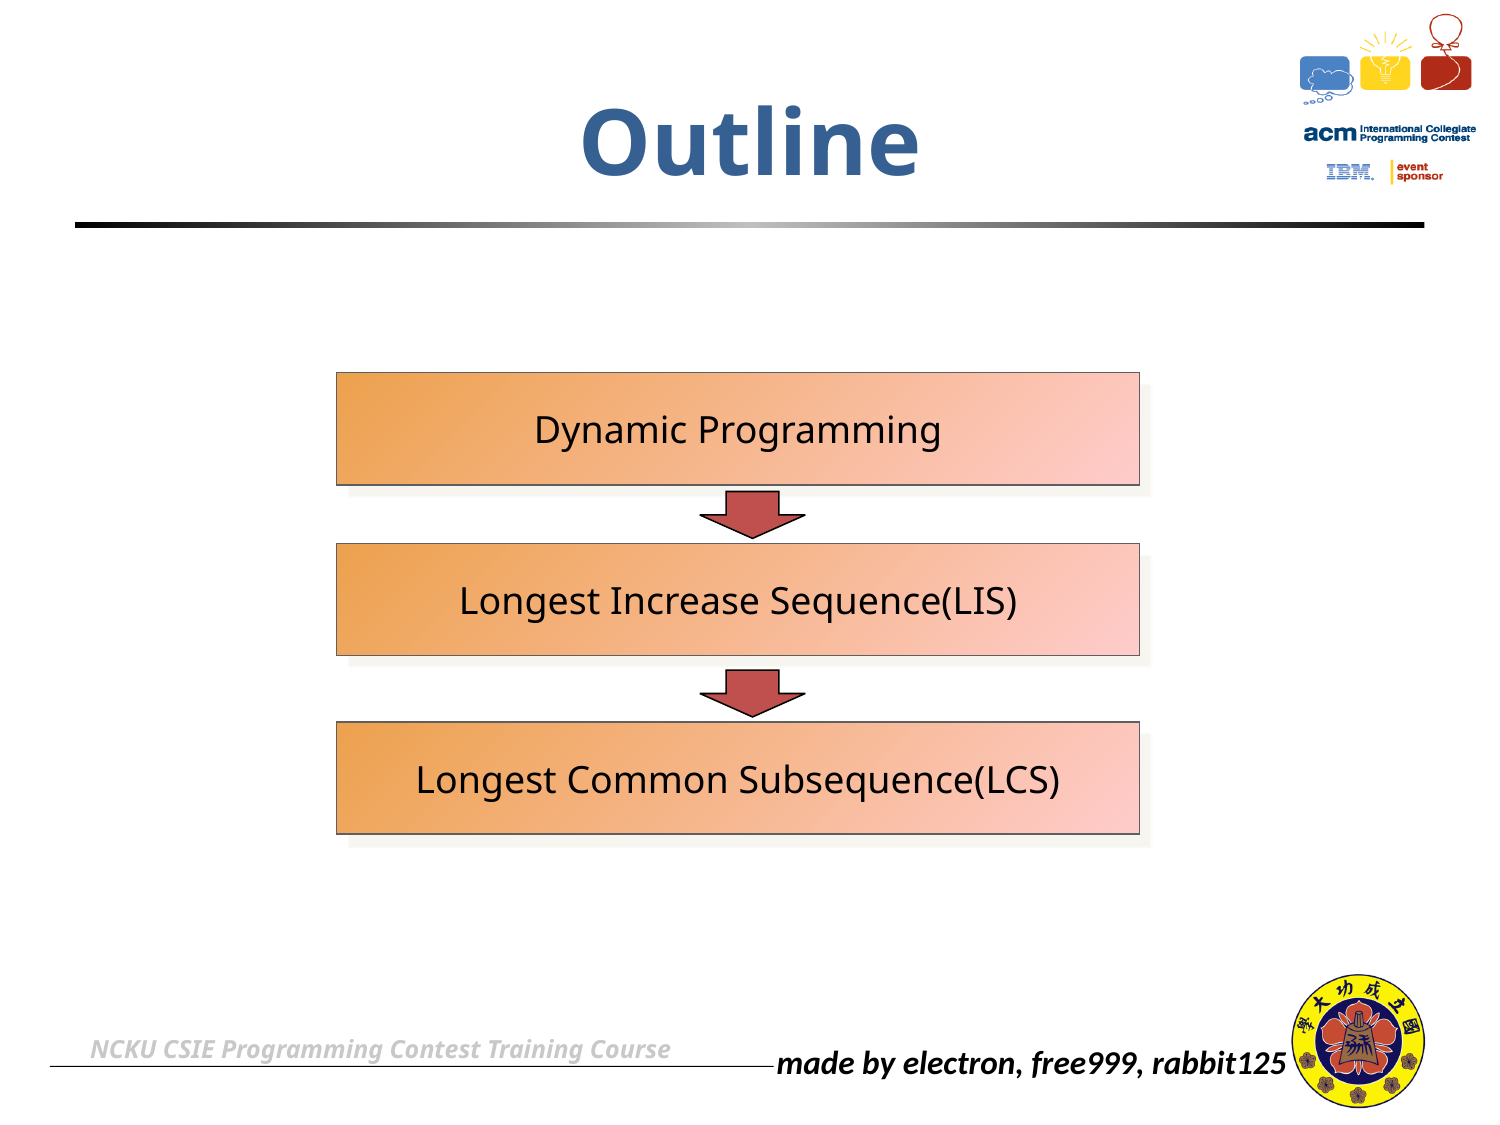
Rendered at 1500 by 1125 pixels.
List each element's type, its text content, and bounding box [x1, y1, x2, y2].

text_box Longest Common Subsequence(LCS) [336, 721, 1140, 835]
text_box [699, 670, 806, 717]
picture [1292, 11, 1480, 188]
title Outline [75, 45, 1425, 233]
text_box Dynamic Programming [336, 372, 1140, 485]
slide_number NCKU CSIE Programming Contest Training Course [75, 1018, 774, 1079]
text_box [699, 491, 806, 539]
picture [1282, 970, 1431, 1114]
text_box Longest Increase Sequence(LIS) [336, 543, 1140, 656]
